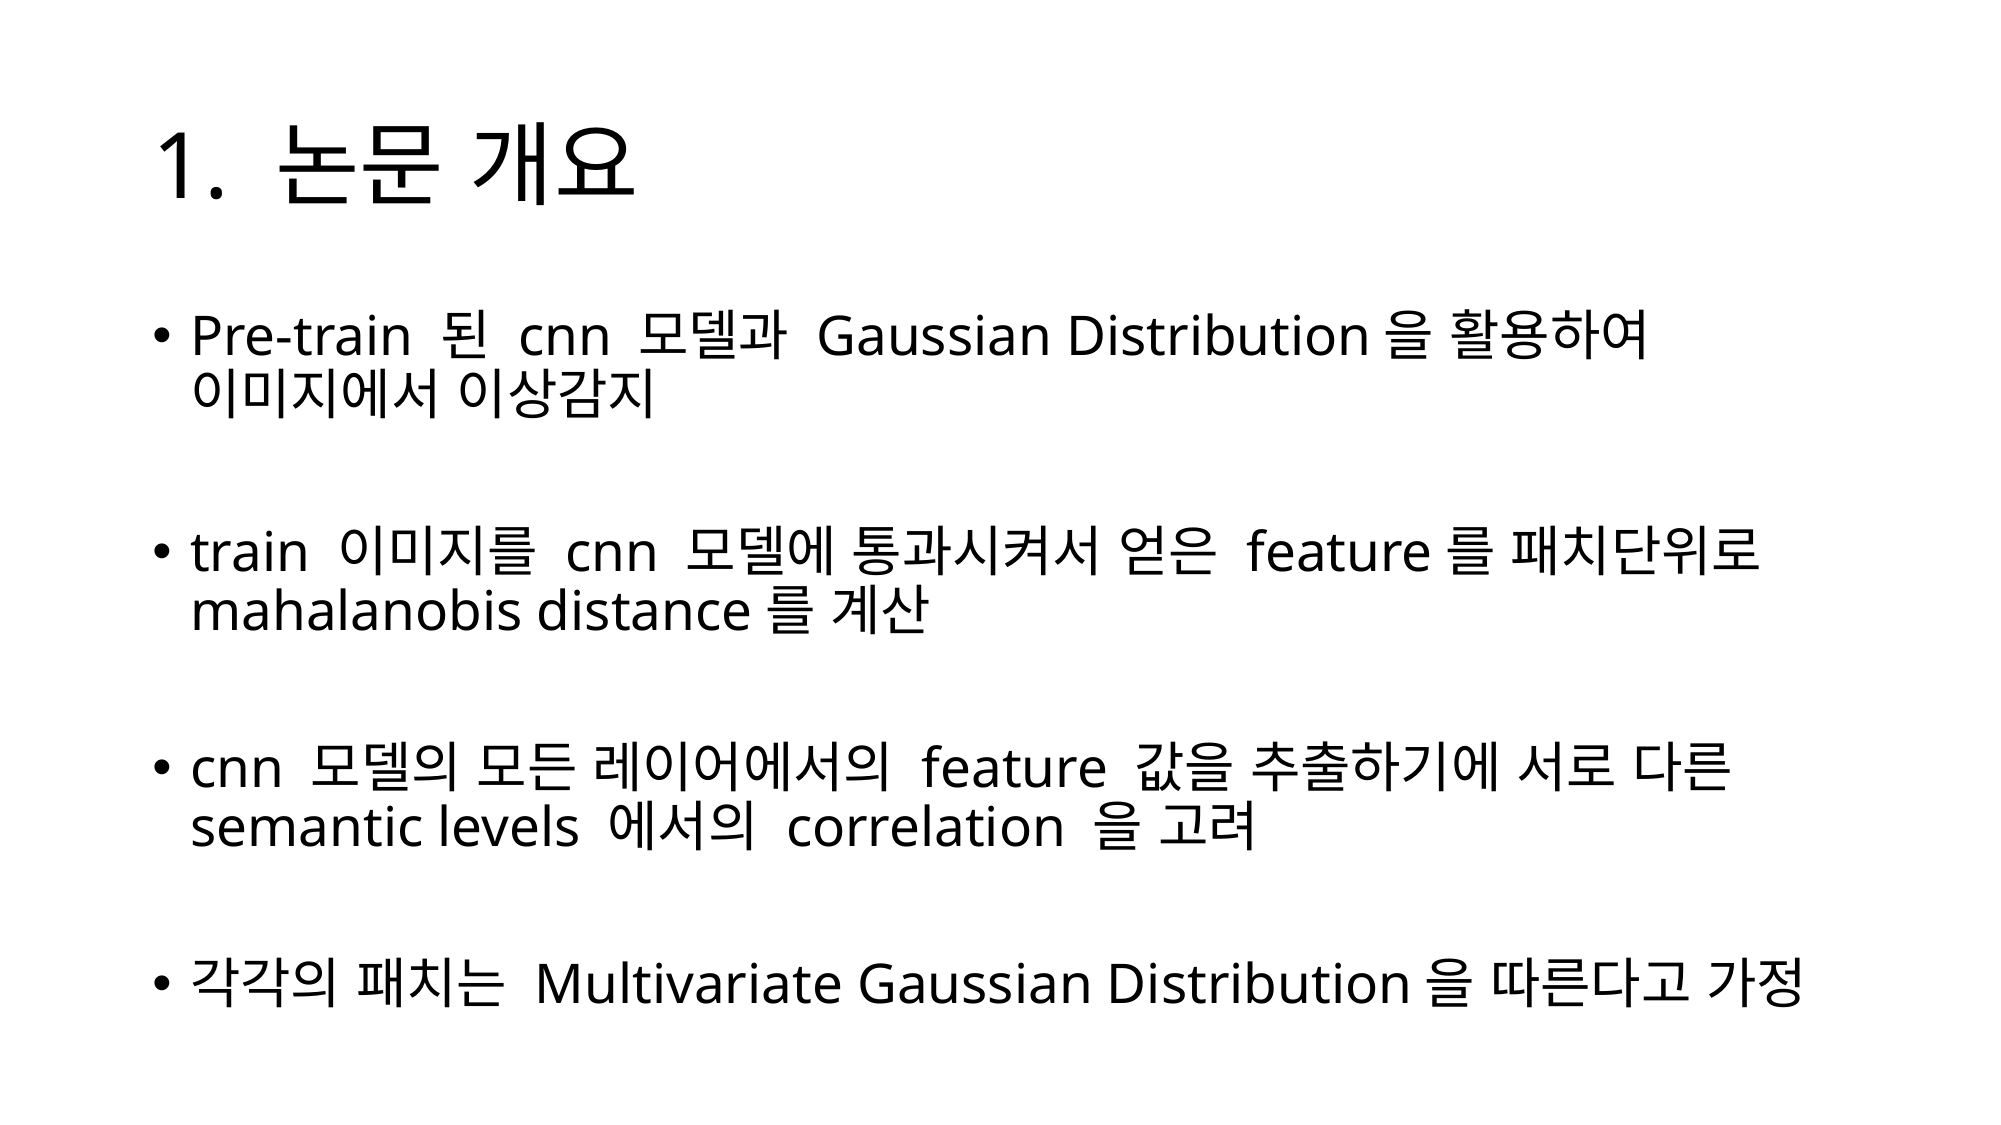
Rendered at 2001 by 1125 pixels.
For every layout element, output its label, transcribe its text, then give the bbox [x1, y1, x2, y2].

title 1. 논문 개요 [137, 59, 1863, 278]
list Pre-train 된 cnn 모델과 Gaussian Distribution을 활용하여 이미지에서 이상감지 train 이미지를 cnn 모델에 통과시켜서 얻은 feature를 패치단위로 mahalanobis distance를 계산 cnn 모델의 모든 레이어에서의 feature 값을 추출하기에 서로 다른 semantic levels 에서의 correlation 을 고려 각각의 패치는 Multivariate Gaussian Distribution을 따른다고 가정 [137, 300, 1863, 1037]
